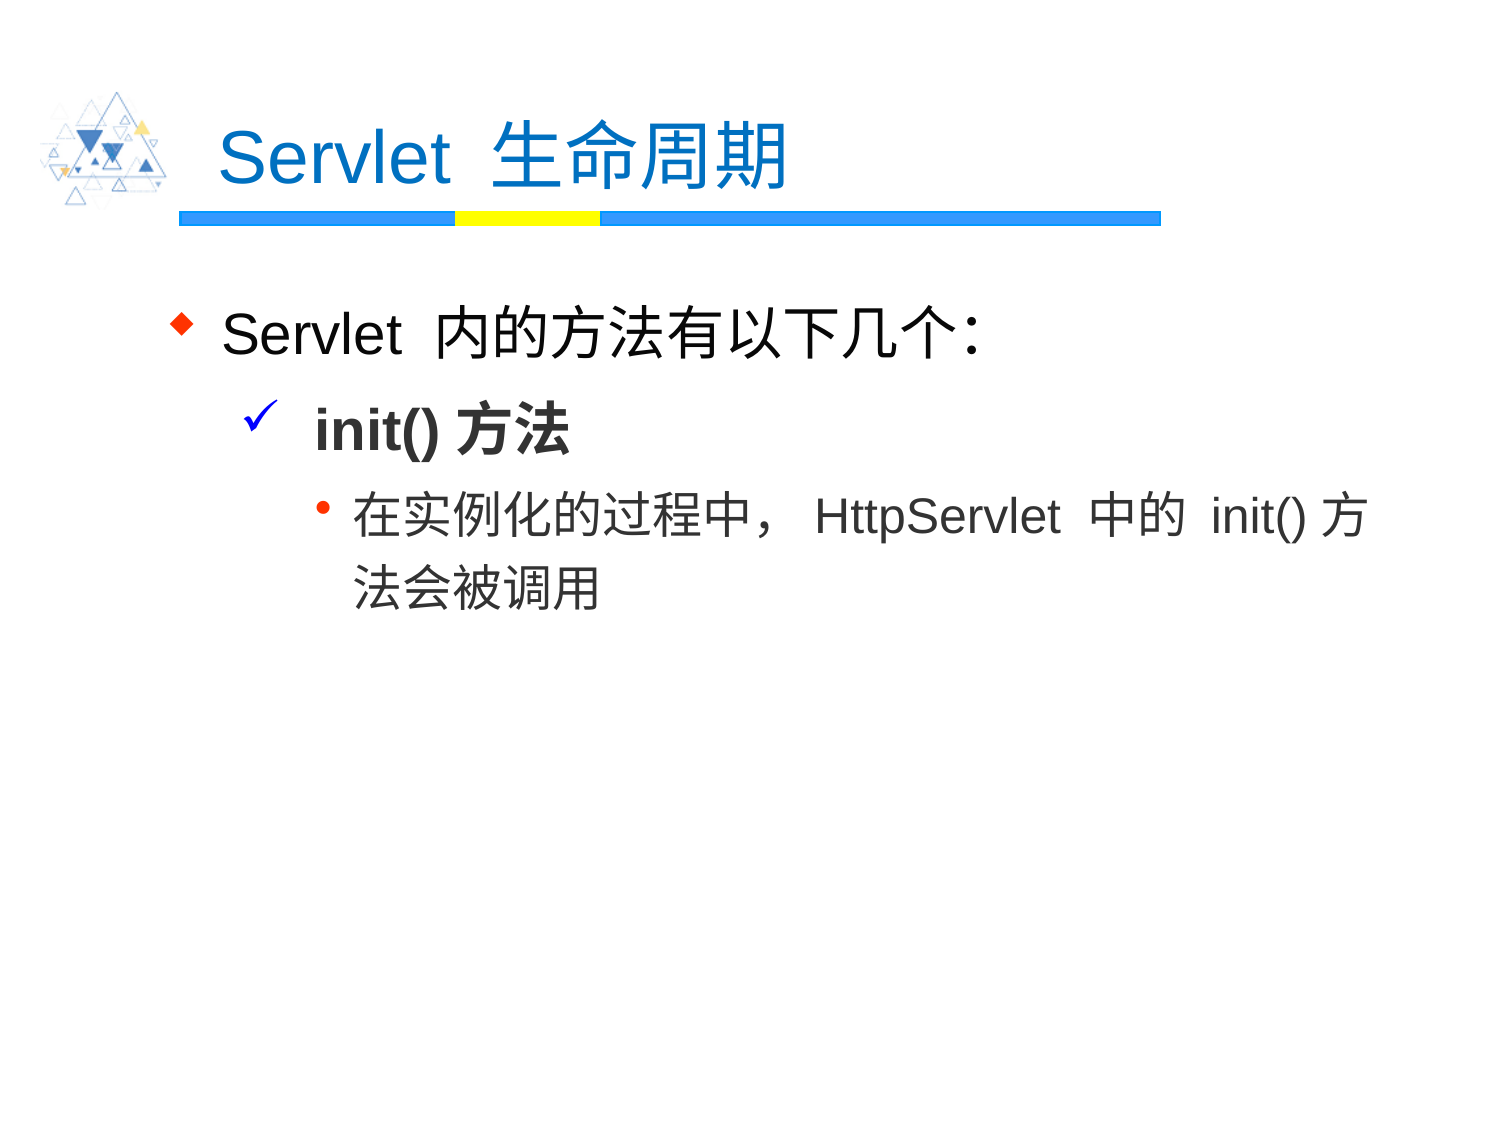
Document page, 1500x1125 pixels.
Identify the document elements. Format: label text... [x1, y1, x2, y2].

picture [40, 87, 171, 210]
list Servlet 内的方法有以下几个： init()方法 在实例化的过程中，HttpServlet 中的 init()方法会被调用 [149, 274, 1404, 1055]
title Servlet 生命周期 [202, 96, 954, 210]
